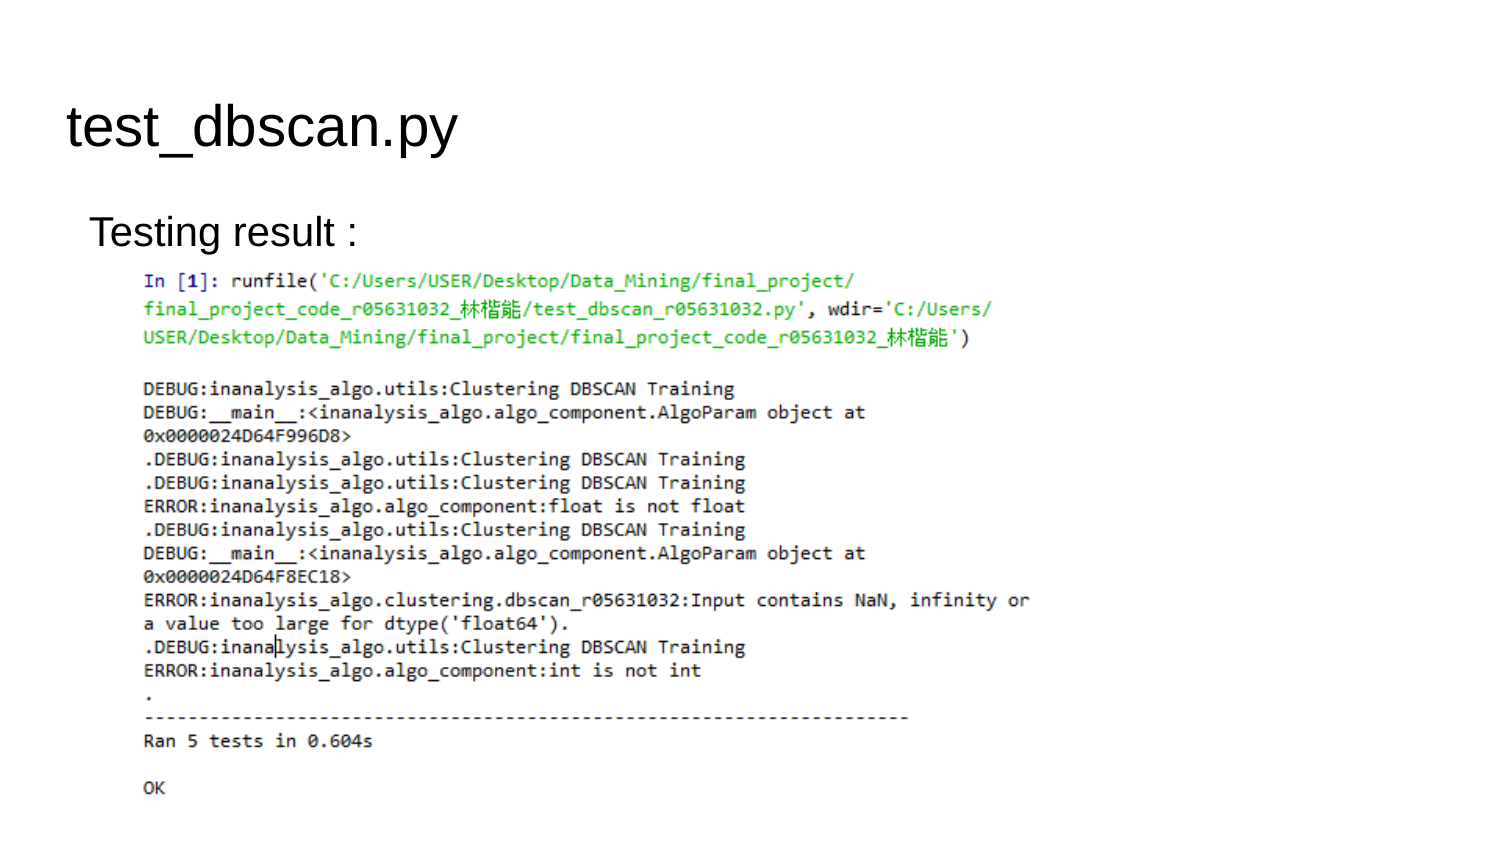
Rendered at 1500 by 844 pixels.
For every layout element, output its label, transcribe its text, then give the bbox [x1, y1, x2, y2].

picture [139, 267, 1049, 799]
title test_dbscan.py [51, 72, 1449, 167]
list Testing result : [74, 182, 1472, 743]
